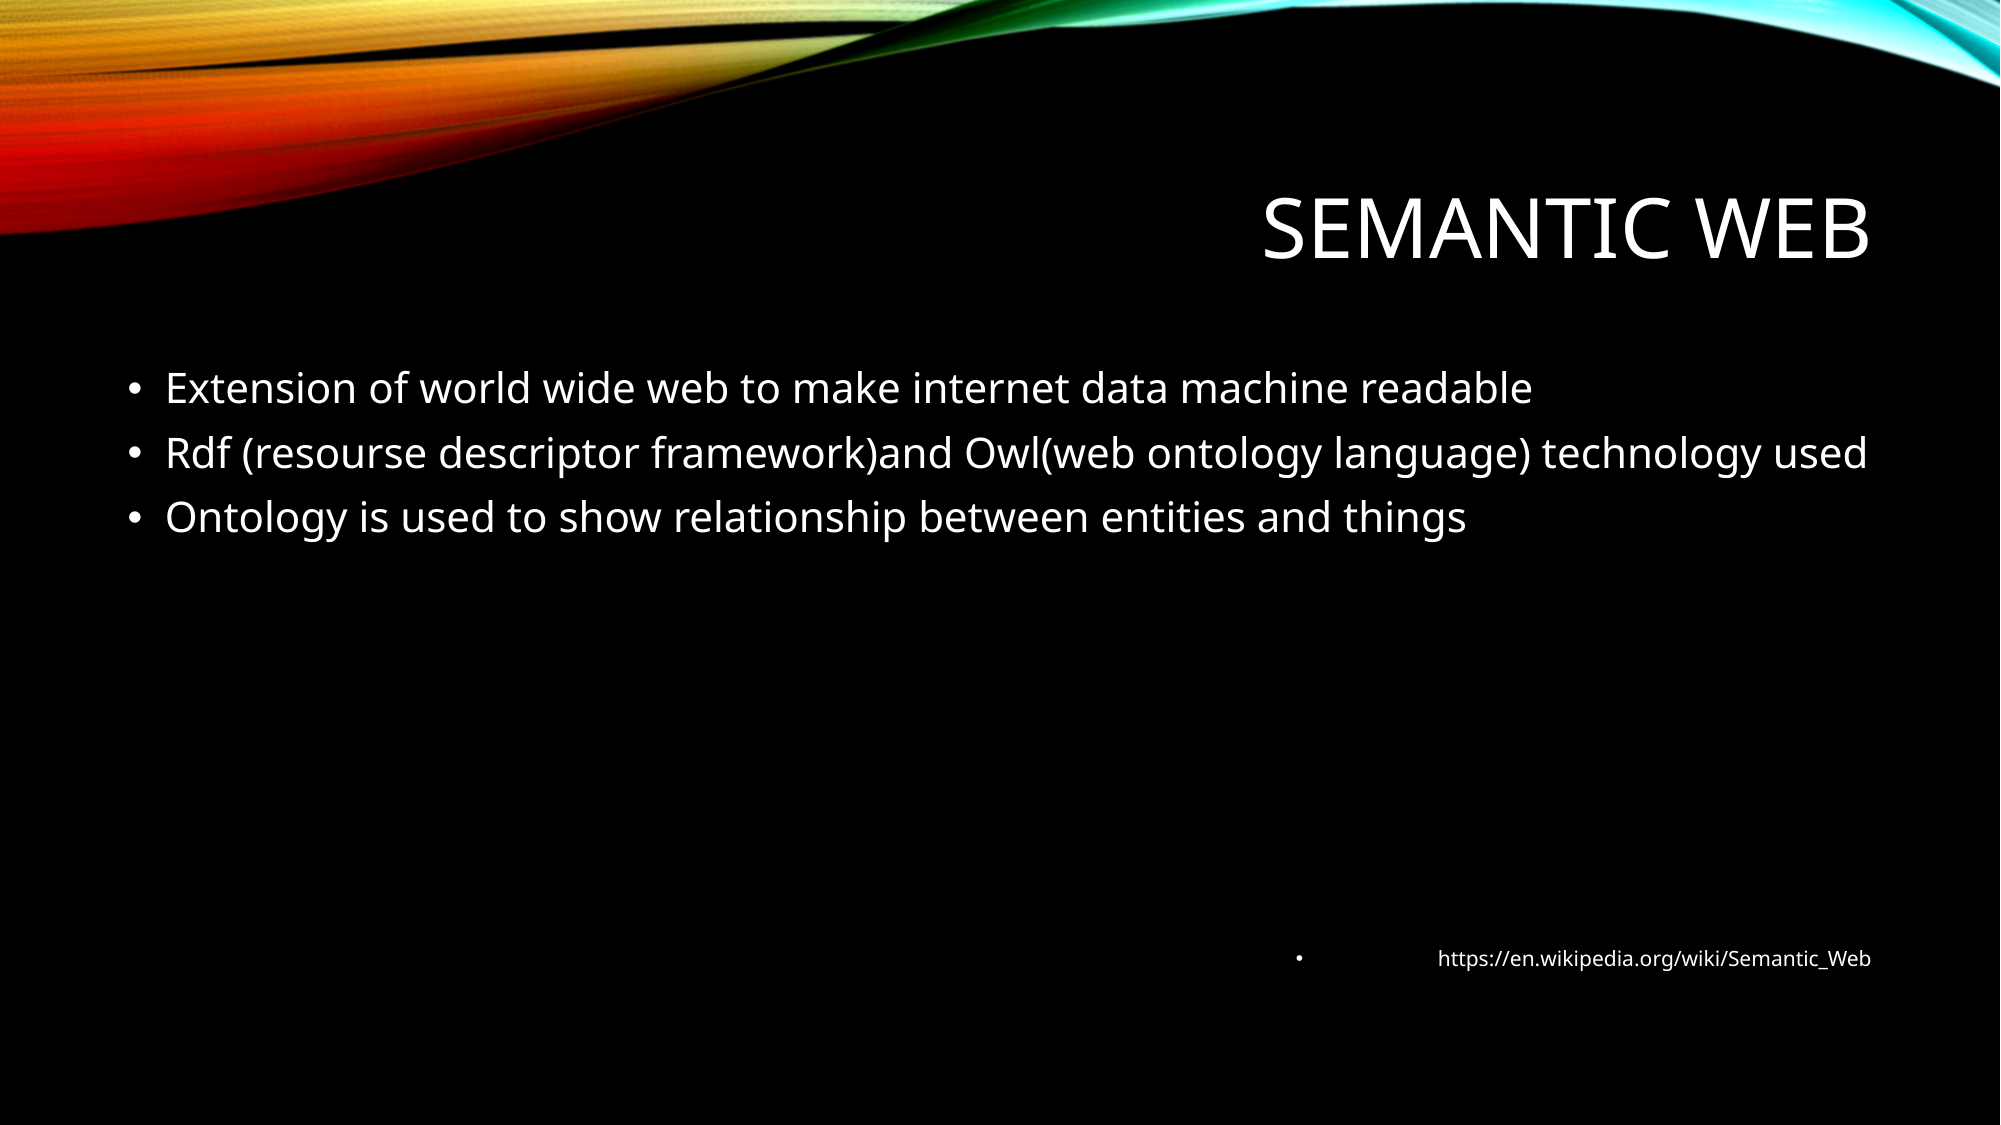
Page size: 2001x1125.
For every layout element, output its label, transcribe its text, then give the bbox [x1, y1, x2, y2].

list Extension of world wide web to make internet data machine readable Rdf (resourse descriptor framework)and Owl(web ontology language) technology used Ontology is used to show relationship between entities and things https://en.wikipedia.org/wiki/Semantic_Web [112, 360, 1888, 1021]
picture [0, 0, 2000, 237]
title Semantic web [474, 125, 1888, 338]
